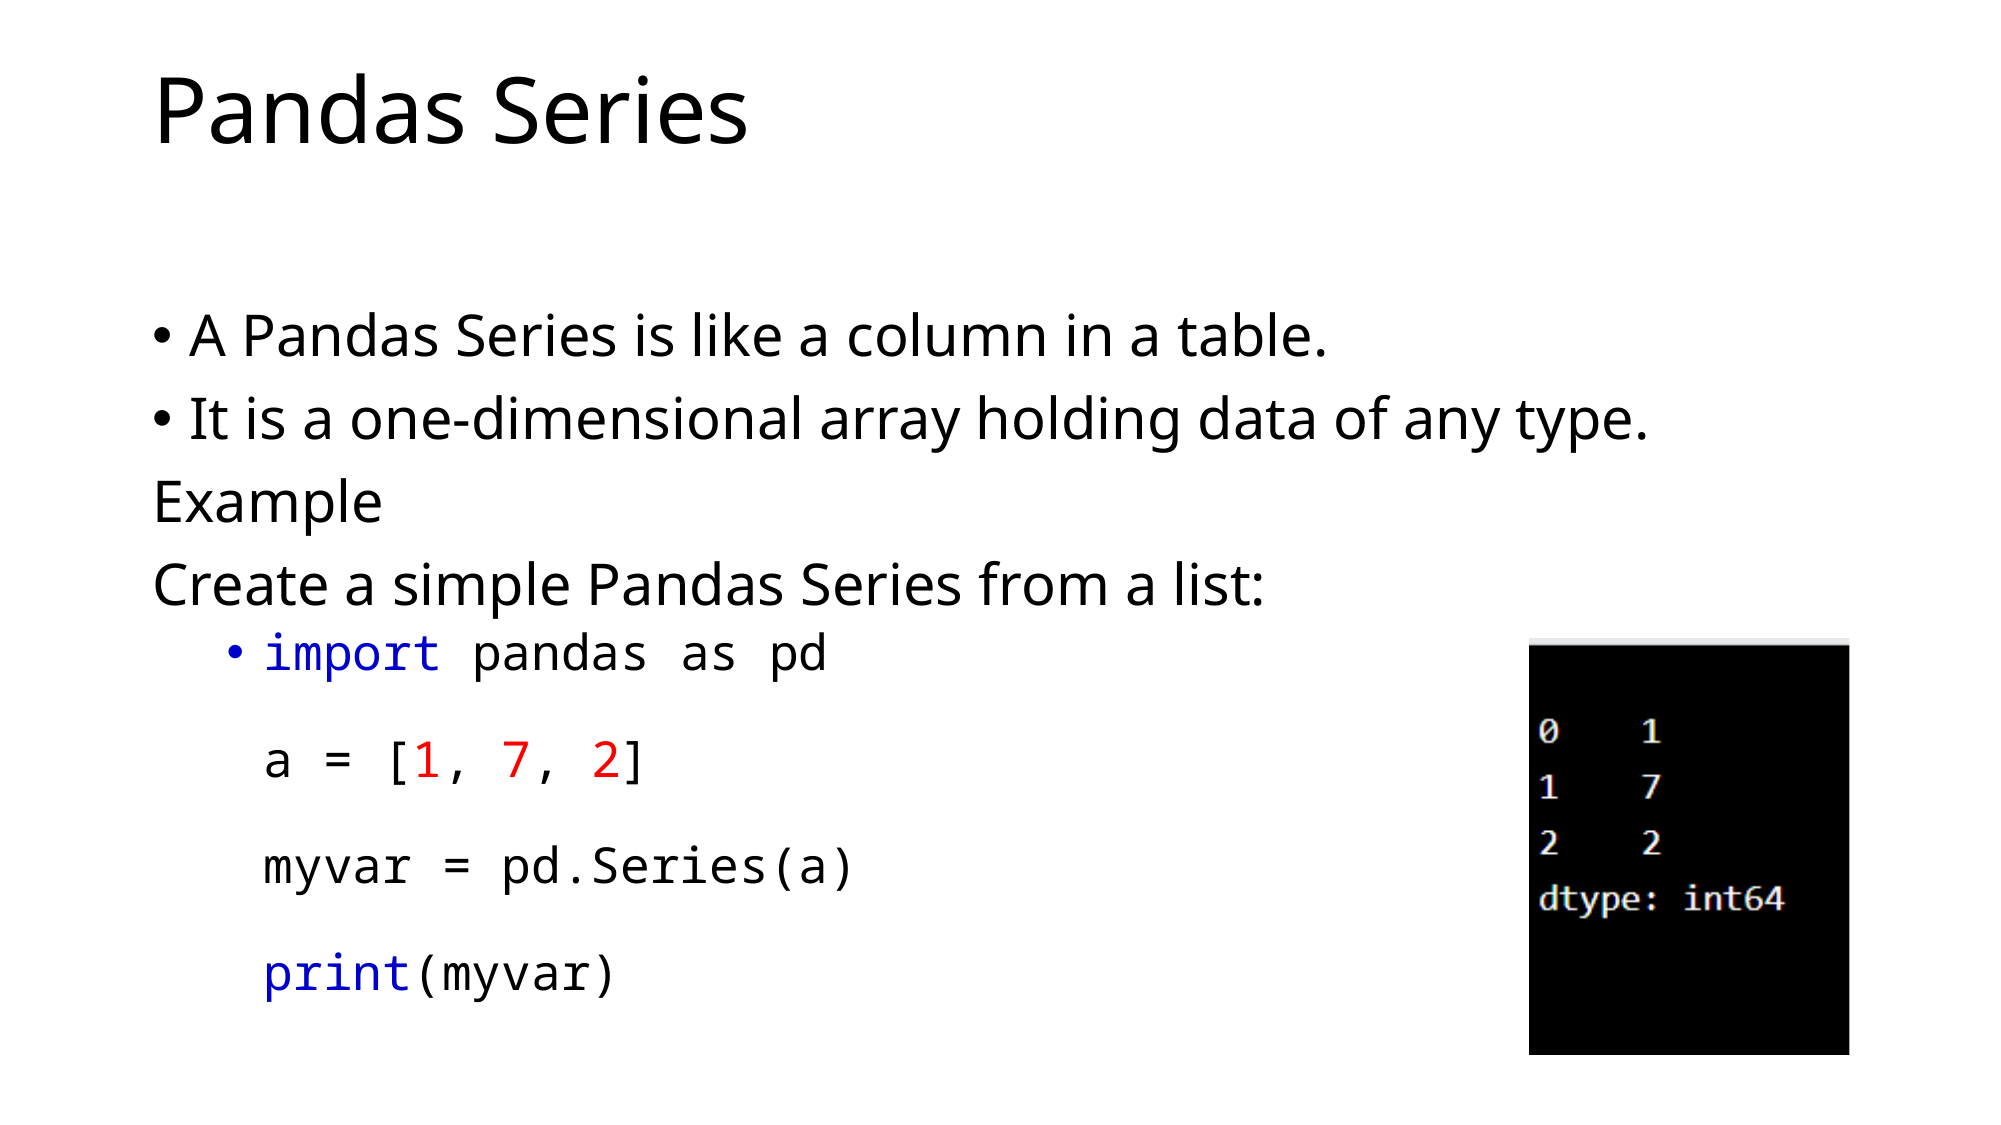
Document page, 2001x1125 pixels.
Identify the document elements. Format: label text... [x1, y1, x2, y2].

title Pandas Series [137, 59, 1863, 278]
picture [1529, 638, 1850, 1055]
list A Pandas Series is like a column in a table. It is a one-dimensional array holding data of any type. Example Create a simple Pandas Series from a list: import pandas as pd a = [1, 7, 2] myvar = pd.Series(a) print(myvar) [137, 299, 1863, 1014]
